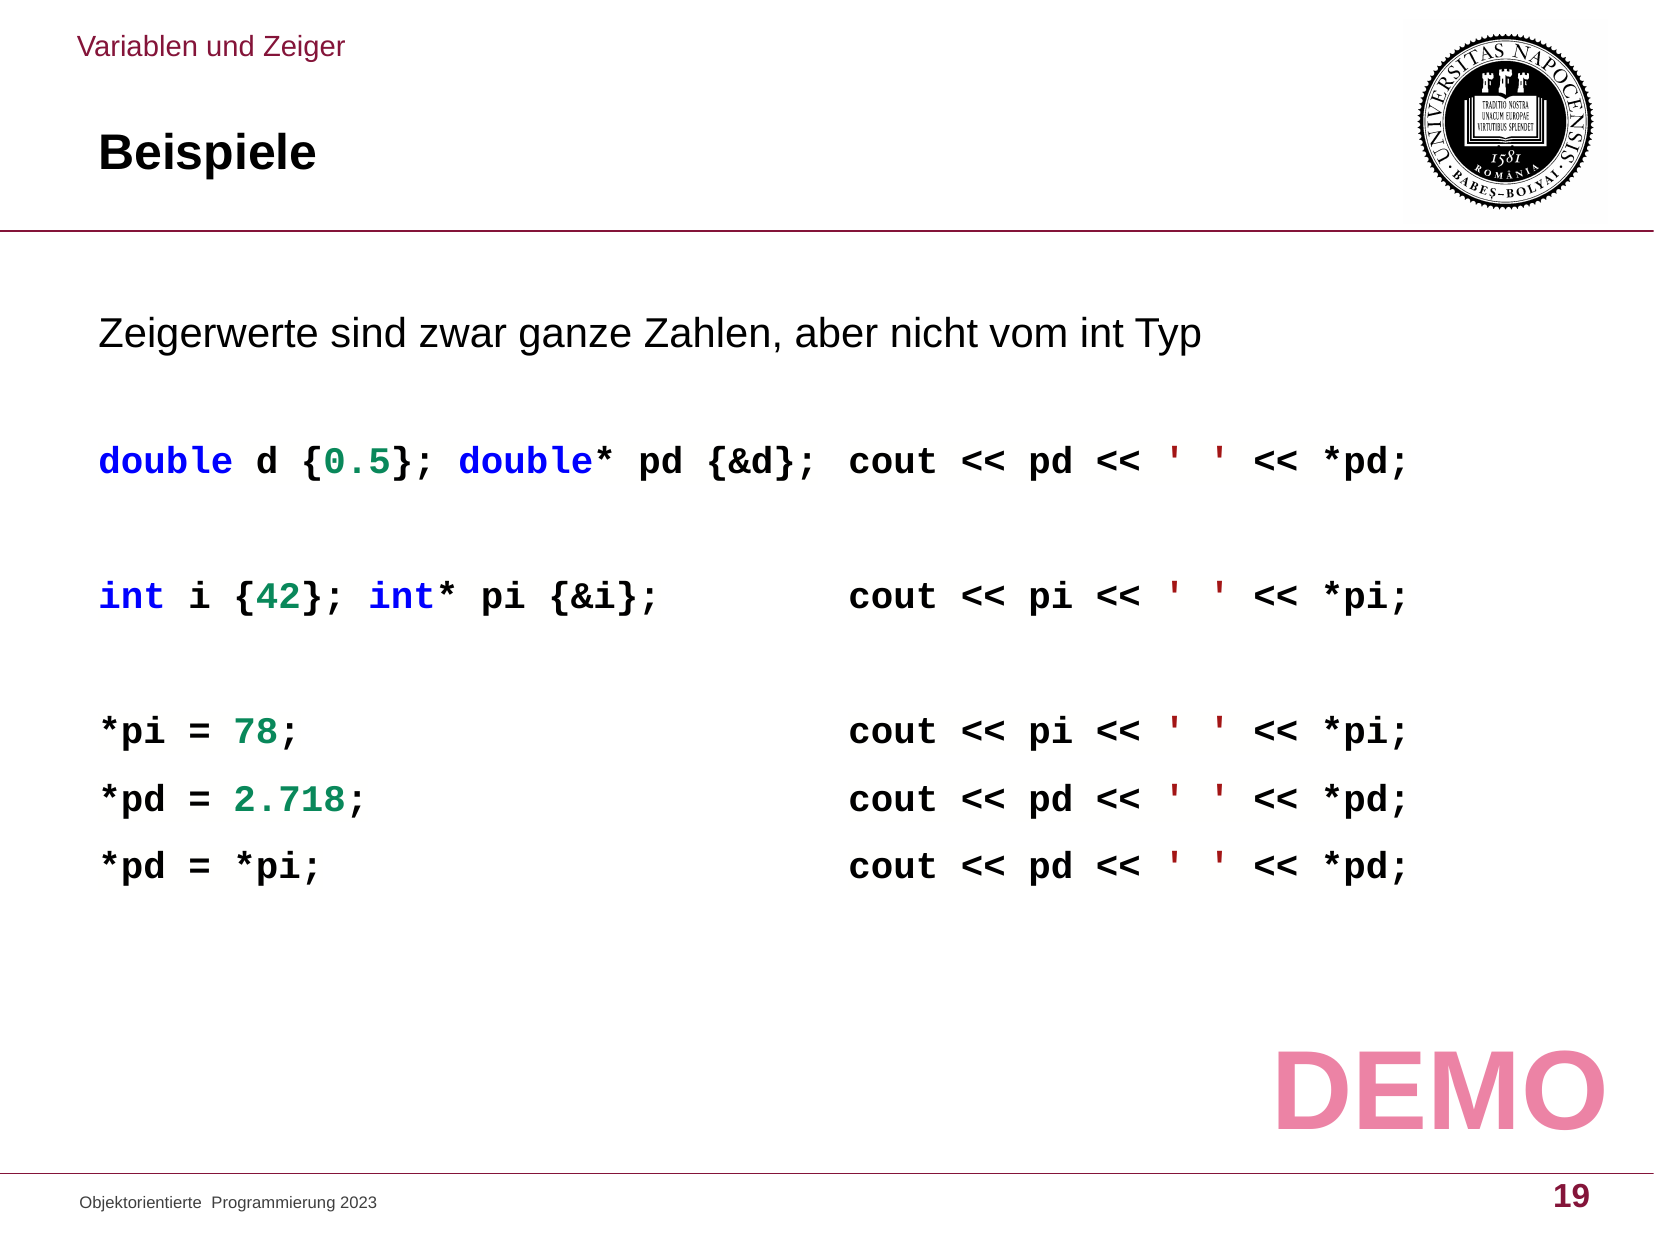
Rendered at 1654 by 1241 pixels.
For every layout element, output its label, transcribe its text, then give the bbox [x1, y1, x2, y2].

list Zeigerwerte sind zwar ganze Zahlen, aber nicht vom int Typ double d {0.5}; double* pd {&d}; cout << pd << ' ' << *pd; int i {42}; int* pi {&i}; cout << pi << ' ' << *pi; *pi = 78; cout << pi << ' ' << *pi; *pd = 2.718; cout << pd << ' ' << *pd; *pd = *pi; cout << pd << ' ' << *pd; [82, 290, 1571, 1010]
footer Objektorientierte Programmierung 2023 [63, 1189, 1308, 1214]
slide_number 19 [1511, 1175, 1591, 1214]
text_box DEMO [1256, 1009, 1624, 1160]
picture [1403, 19, 1608, 224]
title Beispiele [82, 68, 1571, 257]
text_box Variablen und Zeiger [76, 21, 1582, 68]
